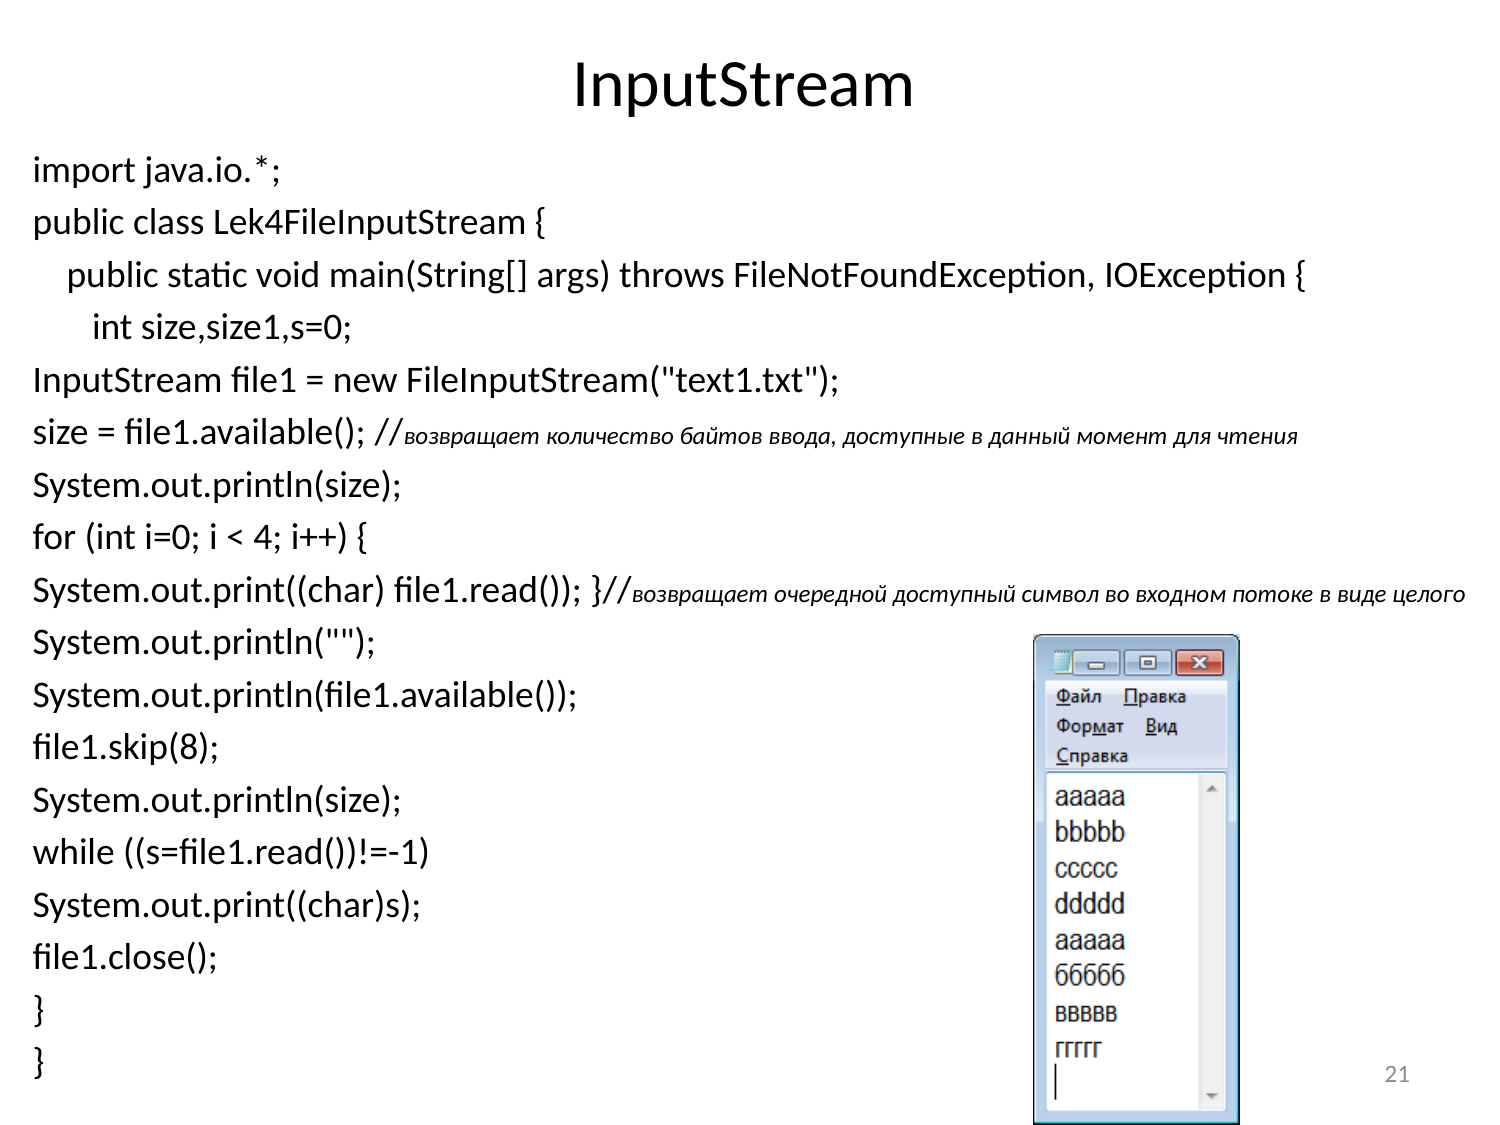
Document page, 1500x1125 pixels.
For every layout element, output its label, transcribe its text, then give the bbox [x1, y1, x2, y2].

picture [1033, 634, 1241, 1125]
list import java.io.*; public class Lek4FileInputStream { public static void main(String[] args) throws FileNotFoundException, IOException { int size,size1,s=0; InputStream file1 = new FileInputStream("text1.txt"); size = file1.available(); //возвращает количество байтов ввода, доступные в данный момент для чтения System.out.println(size); for (int i=0; i < 4; i++) { System.out.print((char) file1.read()); }//возвращает очередной доступный символ во входном потоке в виде целого System.out.println(""); System.out.println(file1.available()); file1.skip(8); System.out.println(size); while ((s=file1.read())!=-1) System.out.print((char)s); file1.close(); } } [17, 137, 1500, 1071]
slide_number 21 [1246, 1042, 1425, 1103]
title InputStream [76, 30, 1427, 128]
